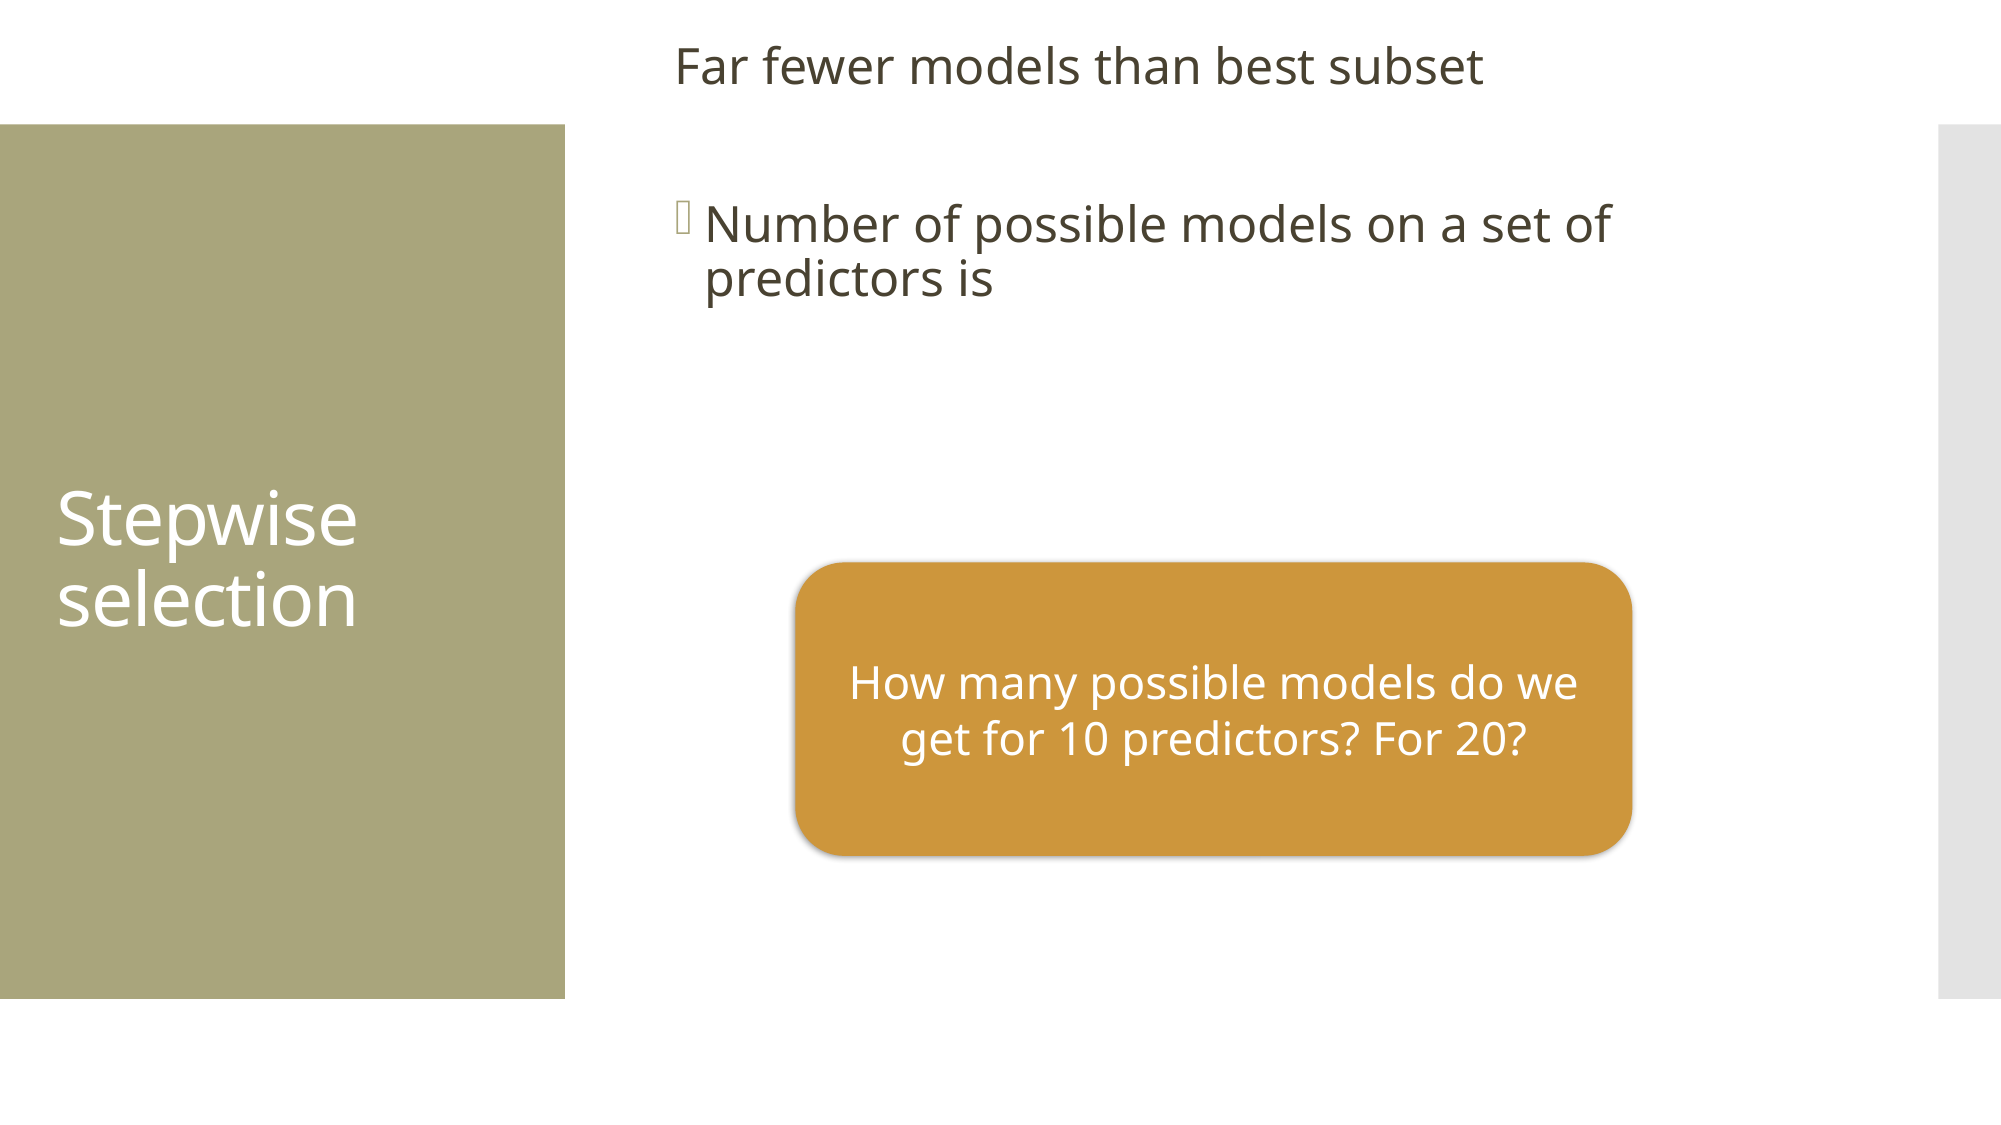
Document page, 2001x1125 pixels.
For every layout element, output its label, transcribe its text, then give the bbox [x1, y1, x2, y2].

title Stepwise selection [41, 184, 525, 940]
text_box How many possible models do we get for 10 predictors? For 20? [795, 562, 1633, 856]
text_box [583, 131, 1860, 1092]
